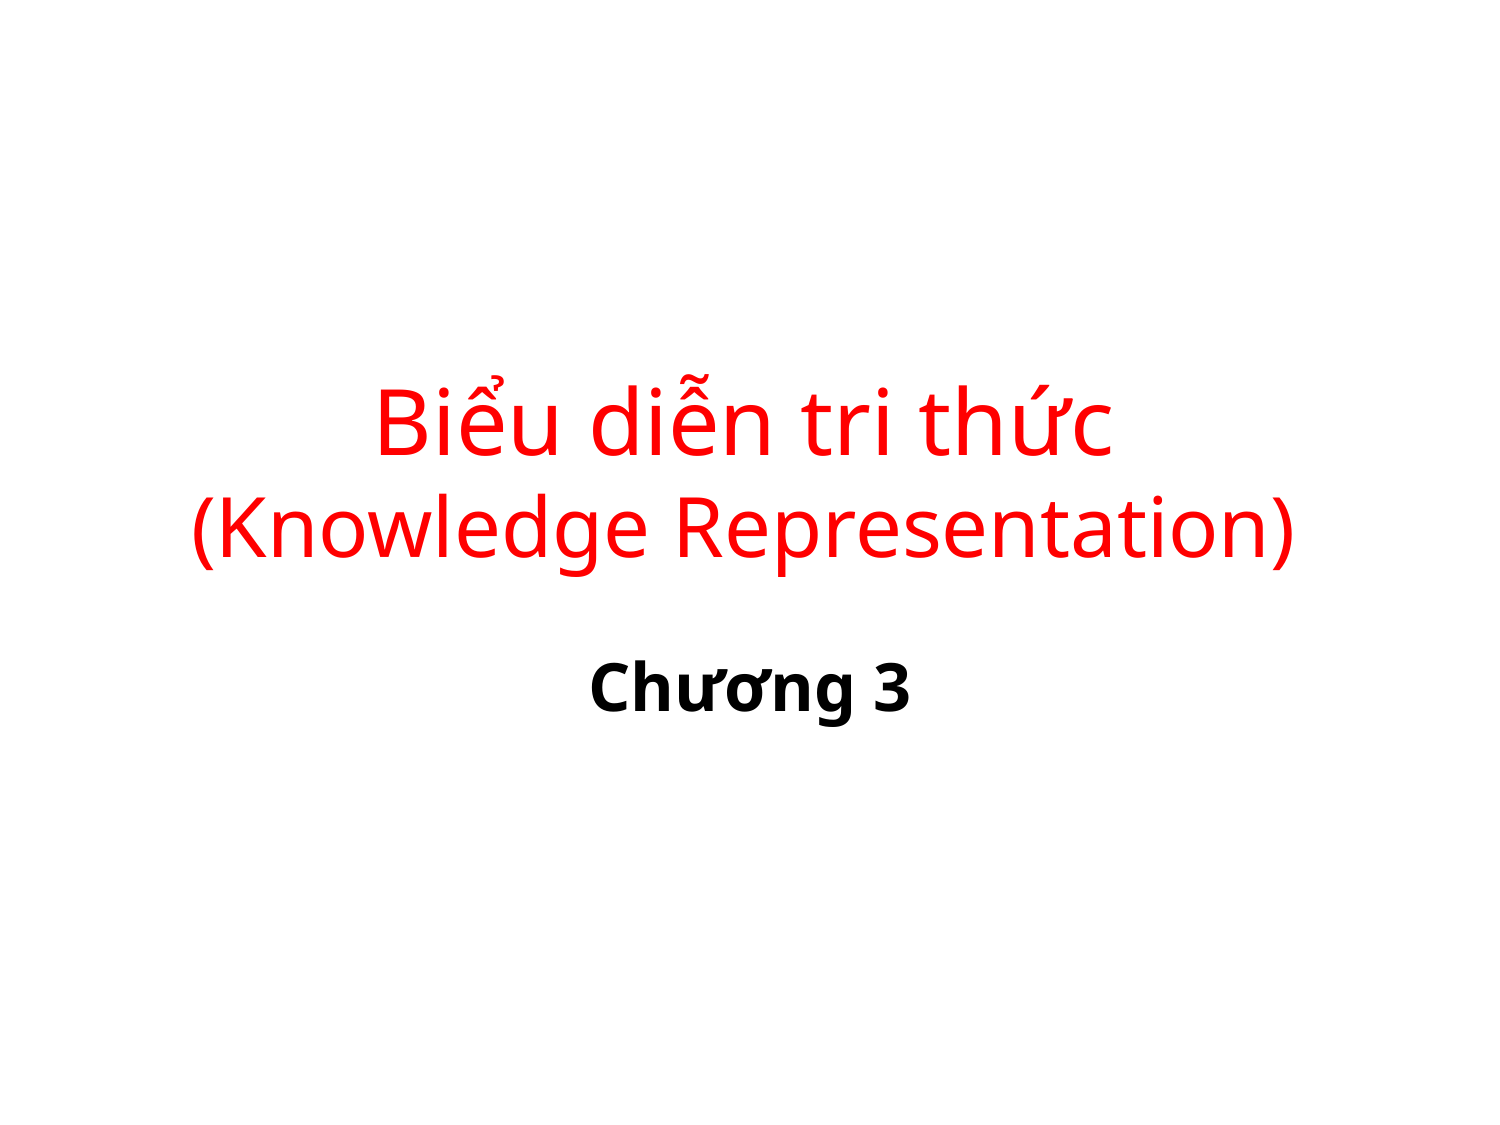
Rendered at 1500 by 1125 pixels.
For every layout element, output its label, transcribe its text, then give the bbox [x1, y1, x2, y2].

subtitle Chương 3 [225, 637, 1275, 925]
title Biểu diễn tri thức (Knowledge Representation) [50, 375, 1438, 563]
